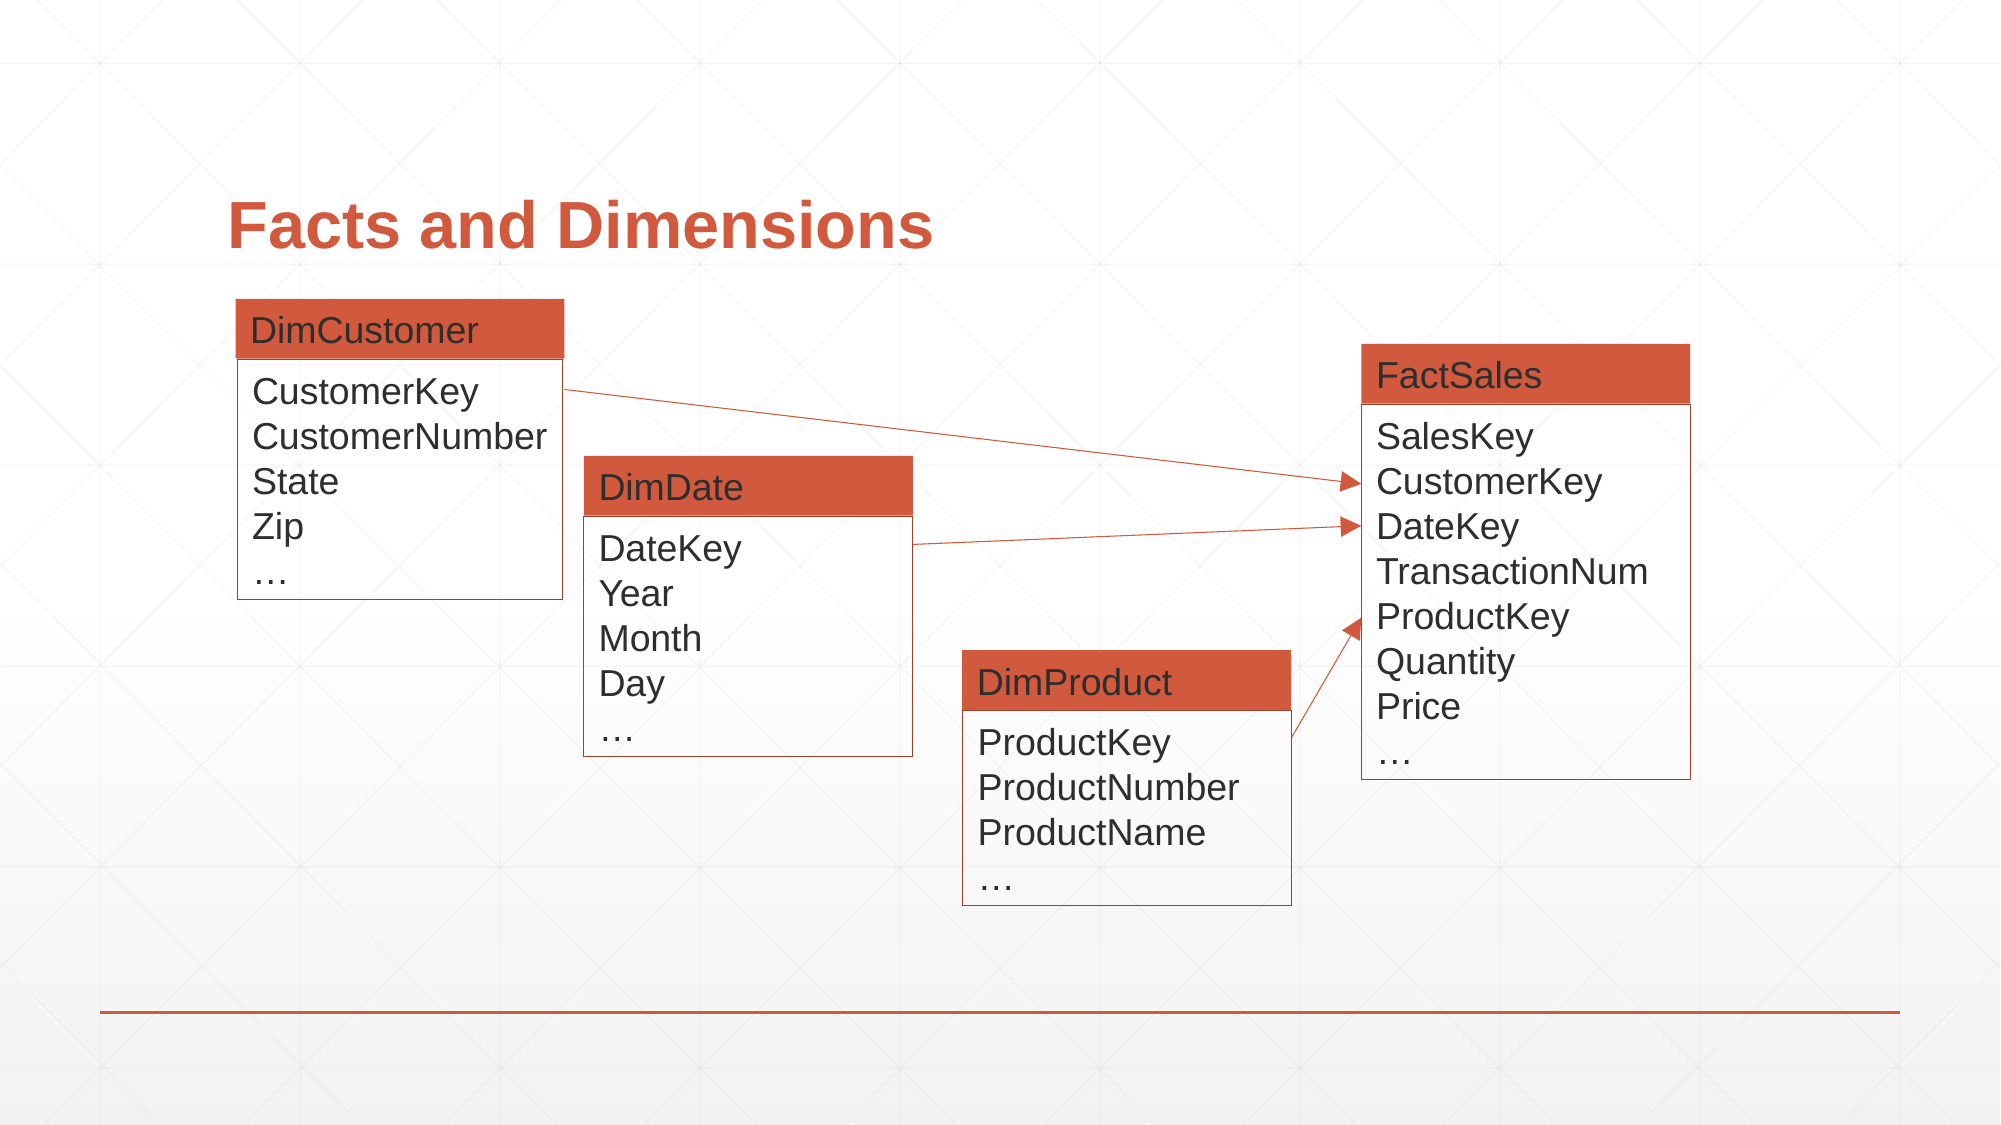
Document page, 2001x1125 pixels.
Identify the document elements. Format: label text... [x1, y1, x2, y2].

title Facts and Dimensions [212, 82, 1788, 271]
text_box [564, 389, 1362, 484]
text_box DimProduct [962, 650, 1291, 710]
text_box ProductKey ProductNumber ProductName … [962, 710, 1292, 906]
text_box DimDate [583, 484, 913, 516]
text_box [912, 525, 1362, 545]
text_box SalesKey CustomerKey DateKey TransactionNum ProductKey Quantity Price … [1361, 404, 1691, 780]
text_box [1291, 617, 1362, 738]
text_box CustomerKey CustomerNumber State Zip … [237, 359, 563, 600]
text_box DateKey Year Month Day … [583, 516, 913, 757]
text_box DimCustomer [235, 298, 565, 359]
text_box FactSales [1361, 343, 1691, 404]
